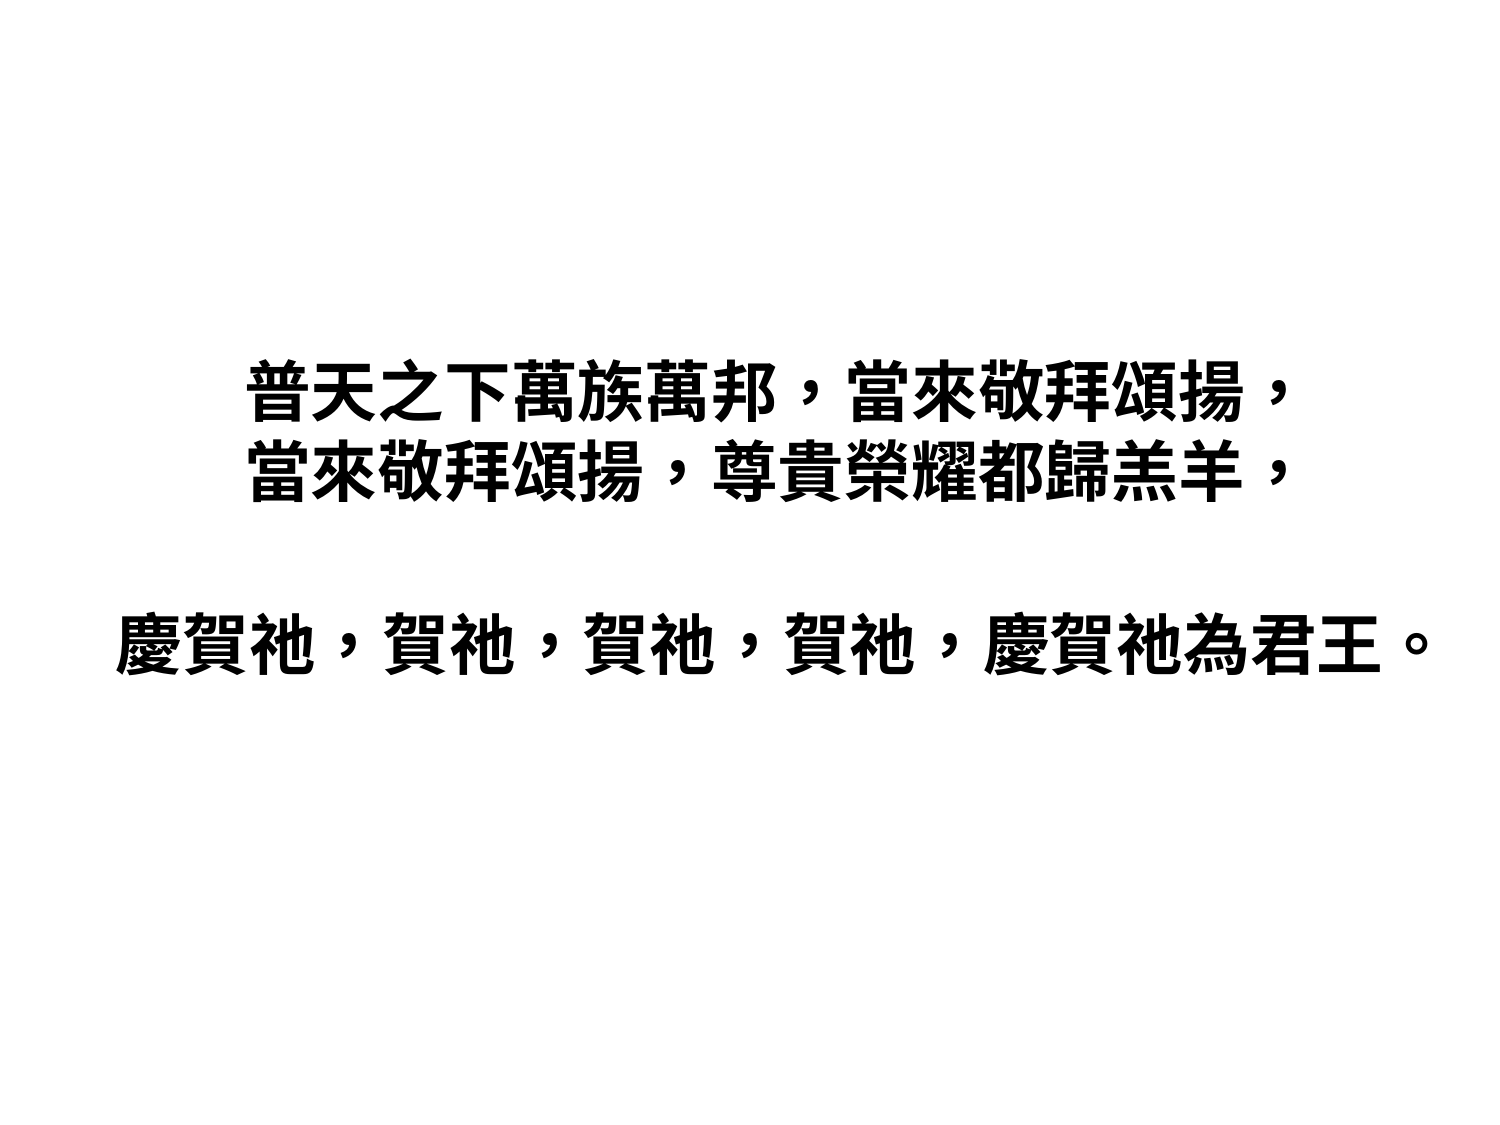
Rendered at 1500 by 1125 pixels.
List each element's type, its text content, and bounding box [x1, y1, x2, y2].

list 普天之下萬族萬邦，當來敬拜頌揚， 當來敬拜頌揚，尊貴榮耀都歸羔羊， 慶賀祂，賀祂，賀祂，賀祂，慶賀祂為君王。 [75, 262, 1425, 1005]
